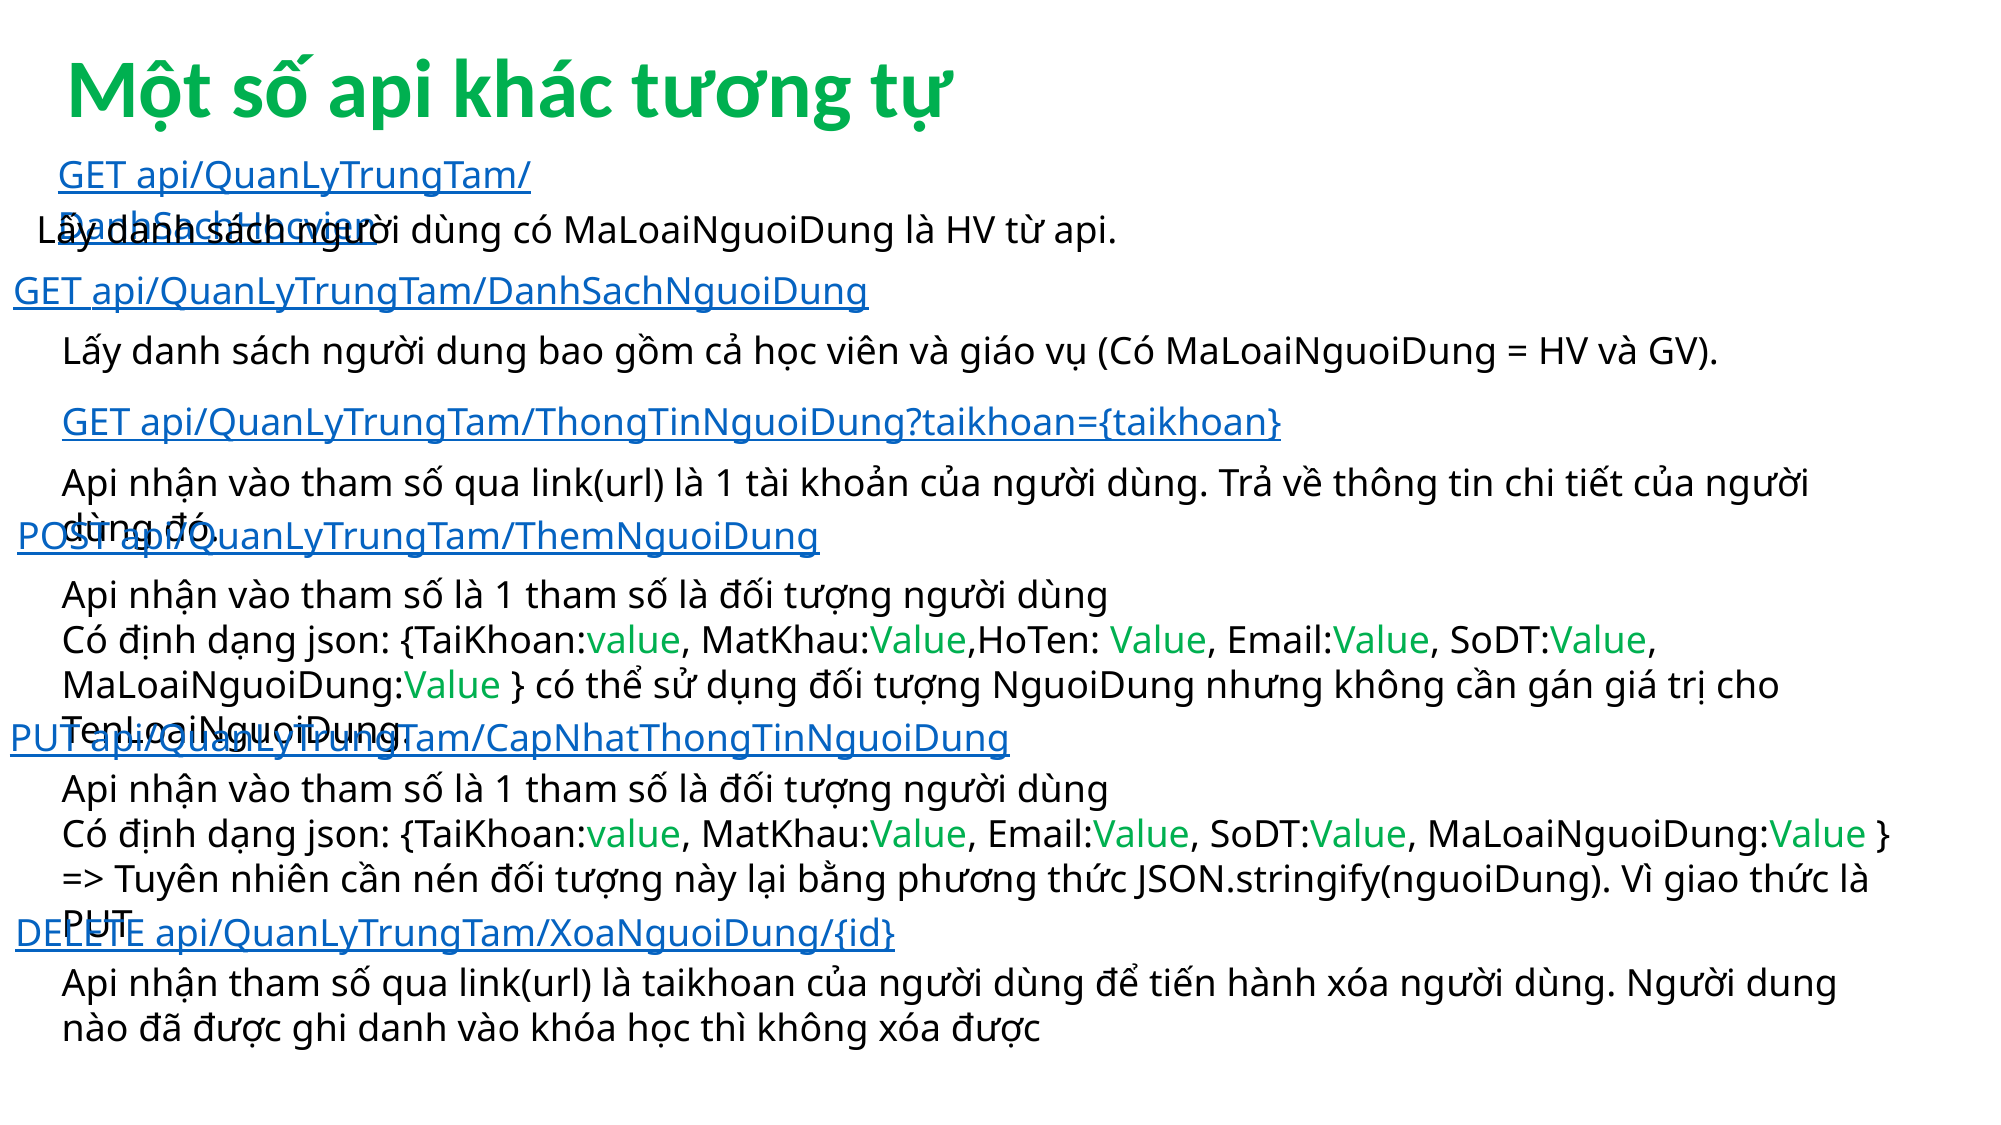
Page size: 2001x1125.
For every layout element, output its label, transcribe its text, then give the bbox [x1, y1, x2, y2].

text_box Api nhận vào tham số là 1 tham số là đối tượng người dùng Có định dạng json: {TaiKhoan:value, MatKhau:Value,HoTen: Value, Email:Value, SoDT:Value, MaLoaiNguoiDung:Value } có thể sử dụng đối tượng NguoiDung nhưng không cần gán giá trị cho TenLoaiNguoiDung. [46, 563, 2000, 759]
text_box GET api/QuanLyTrungTam/DanhSachNguoiDung [0, 259, 884, 326]
text_box PUT api/QuanLyTrungTam/CapNhatThongTinNguoiDung [0, 706, 1026, 773]
text_box Api nhận vào tham số qua link(url) là 1 tài khoản của người dùng. Trả về thông tin chi tiết của người dùng đó. [46, 451, 1908, 557]
text_box Api nhận tham số qua link(url) là taikhoan của người dùng để tiến hành xóa người dùng. Người dung nào đã được ghi danh vào khóa học thì không xóa được [46, 951, 1908, 1056]
text_box GET api/QuanLyTrungTam/DanhSachHocvien [42, 143, 865, 198]
text_box Api nhận vào tham số là 1 tham số là đối tượng người dùng Có định dạng json: {TaiKhoan:value, MatKhau:Value, Email:Value, SoDT:Value, MaLoaiNguoiDung:Value } => Tuyên nhiên cần nén đối tượng này lại bằng phương thức JSON.stringify(nguoiDung). Vì giao thức là PUT [46, 757, 1908, 951]
text_box Lấy danh sách người dung bao gồm cả học viên và giáo vụ (Có MaLoaiNguoiDung = HV và GV). [46, 319, 1825, 380]
text_box DELETE api/QuanLyTrungTam/XoaNguoiDung/{id} [0, 901, 911, 967]
text_box Một số api khác tương tự [51, 27, 969, 142]
text_box POST api/QuanLyTrungTam/ThemNguoiDung [2, 504, 835, 571]
text_box Lấy danh sách người dùng có MaLoaiNguoiDung là HV từ api. [21, 198, 1143, 259]
text_box GET api/QuanLyTrungTam/ThongTinNguoiDung?taikhoan={taikhoan} [46, 390, 1733, 451]
